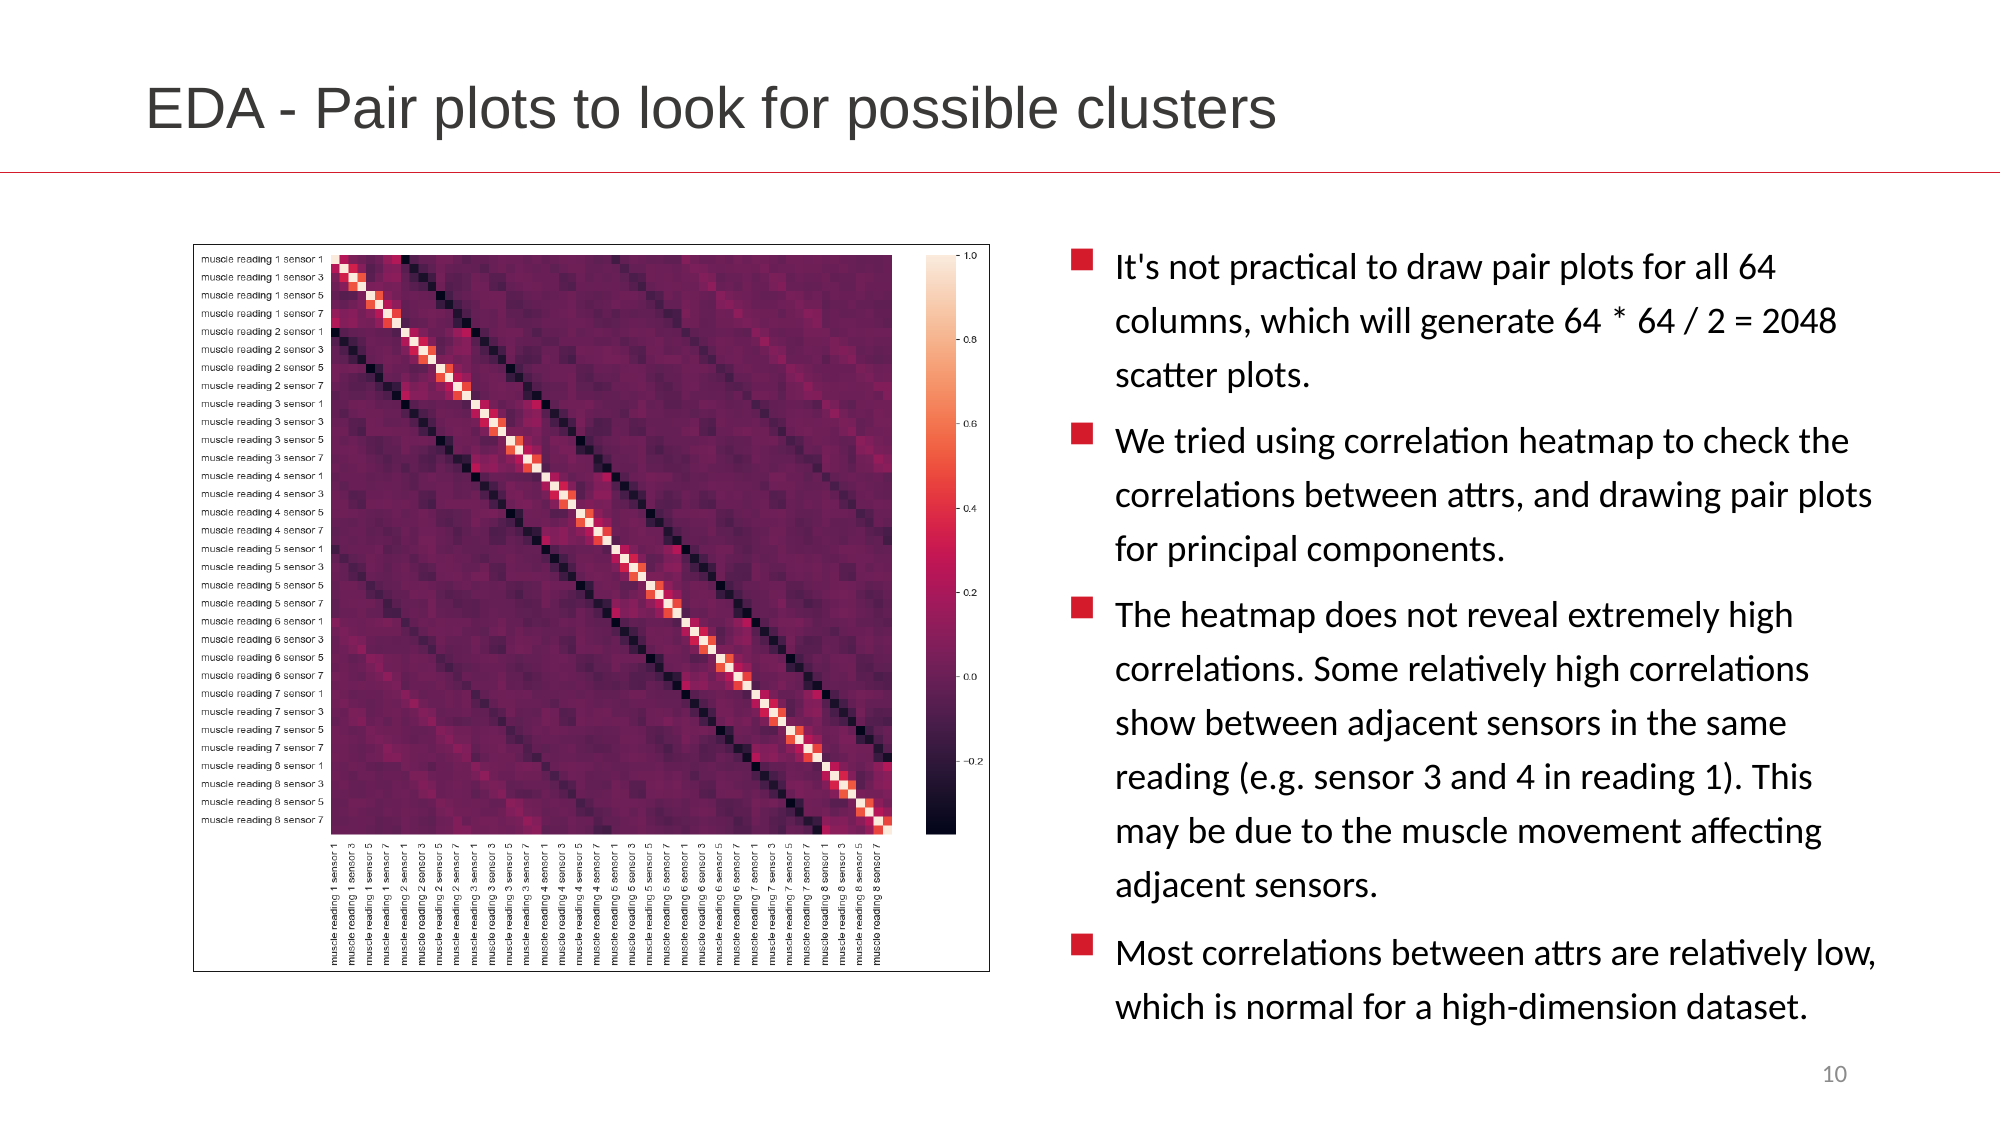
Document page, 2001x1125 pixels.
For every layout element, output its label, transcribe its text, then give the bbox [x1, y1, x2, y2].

slide_number 10 [1412, 1042, 1863, 1103]
text_box We tried using correlation heatmap to check the correlations between attrs, and drawing pair plots for principal components. [1053, 399, 1893, 573]
text_box Most correlations between attrs are relatively low, which is normal for a high-dimension dataset. [1053, 911, 1893, 1034]
text_box EDA - Pair plots to look for possible clusters [131, 28, 1964, 148]
text_box The heatmap does not reveal extremely high correlations. Some relatively high correlations show between adjacent sensors in the same reading (e.g. sensor 3 and 4 in reading 1). This may be due to the muscle movement affecting adjacent sensors. [1053, 573, 1893, 911]
text_box It's not practical to draw pair plots for all 64 columns, which will generate 64 * 64 / 2 = 2048 scatter plots. [1053, 225, 1893, 399]
picture [193, 244, 990, 972]
